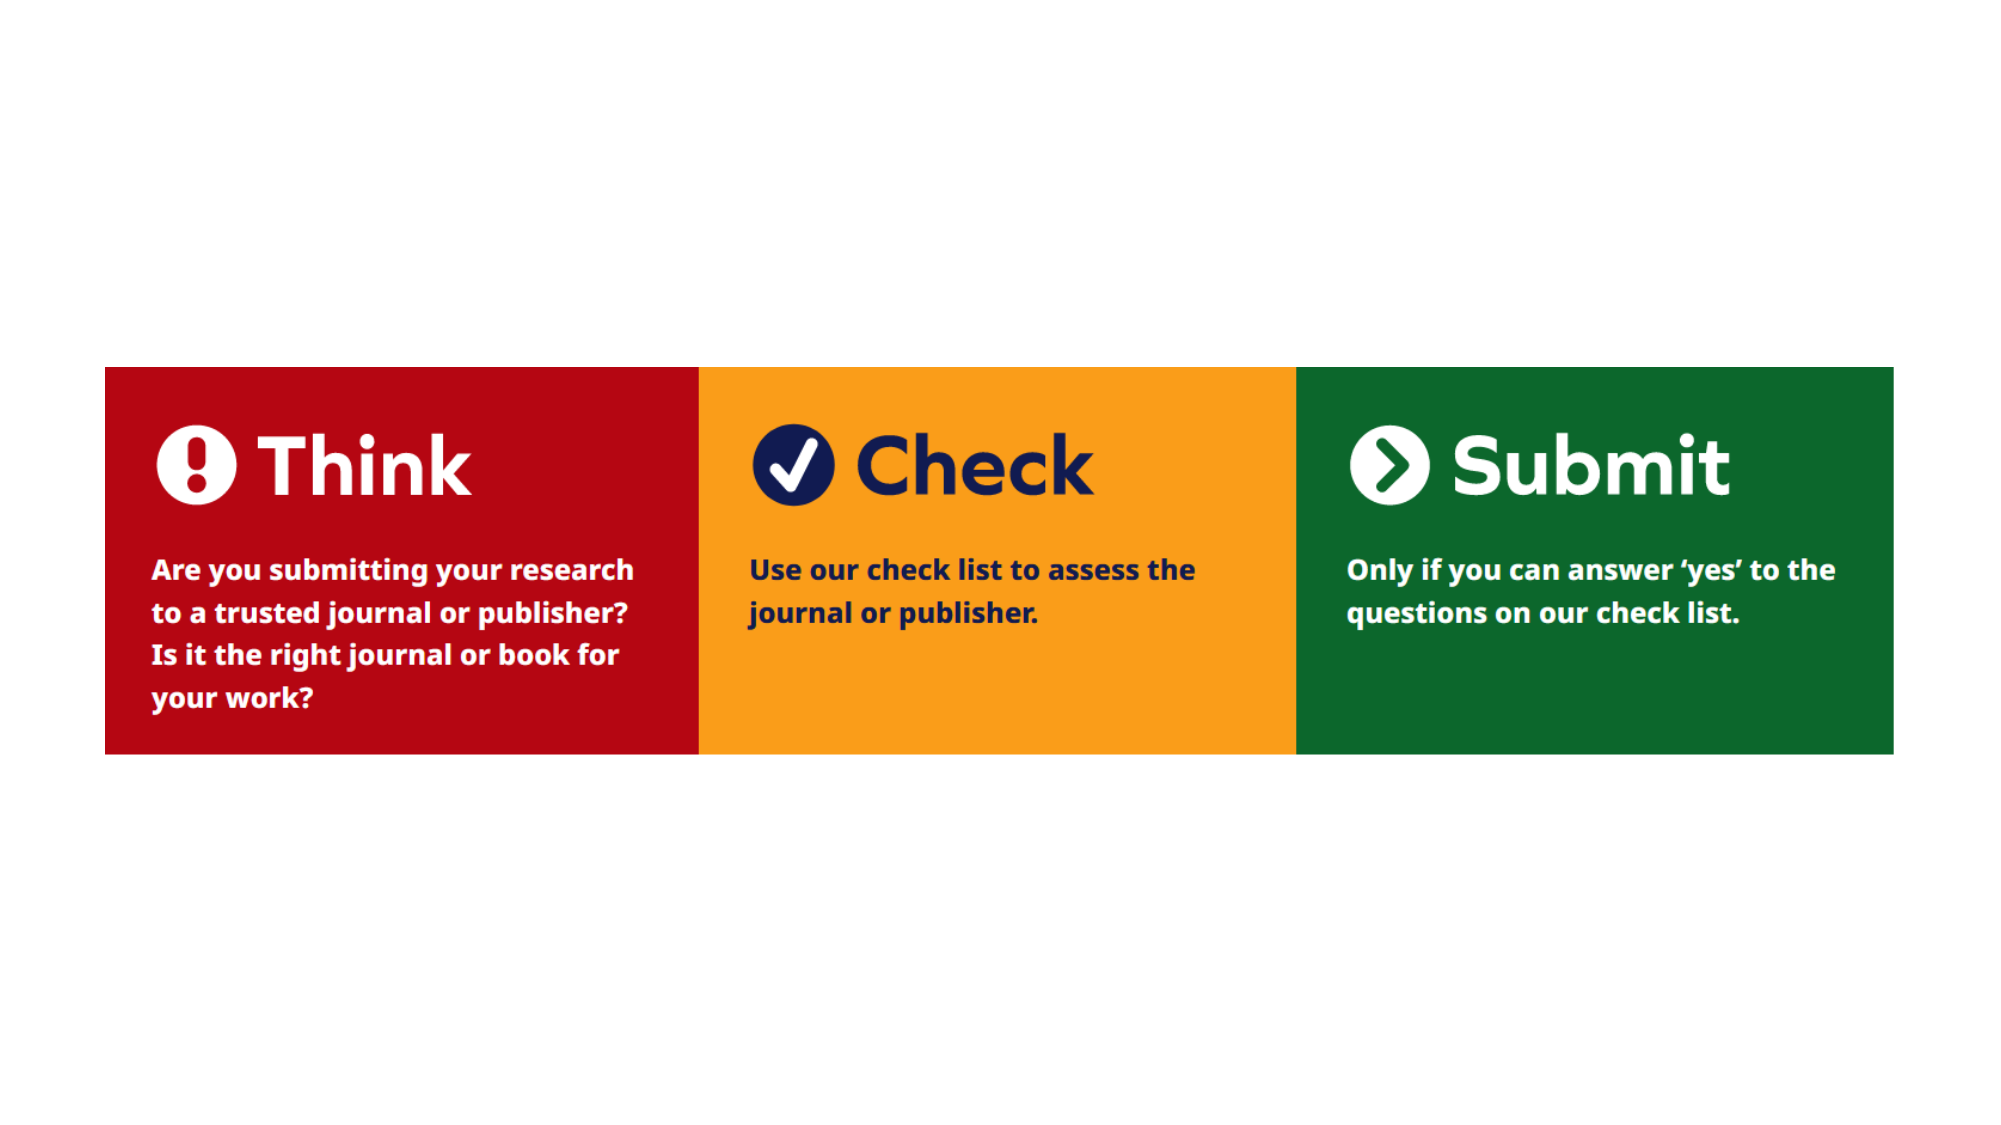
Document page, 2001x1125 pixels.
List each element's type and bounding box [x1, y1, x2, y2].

list [105, 367, 1895, 757]
